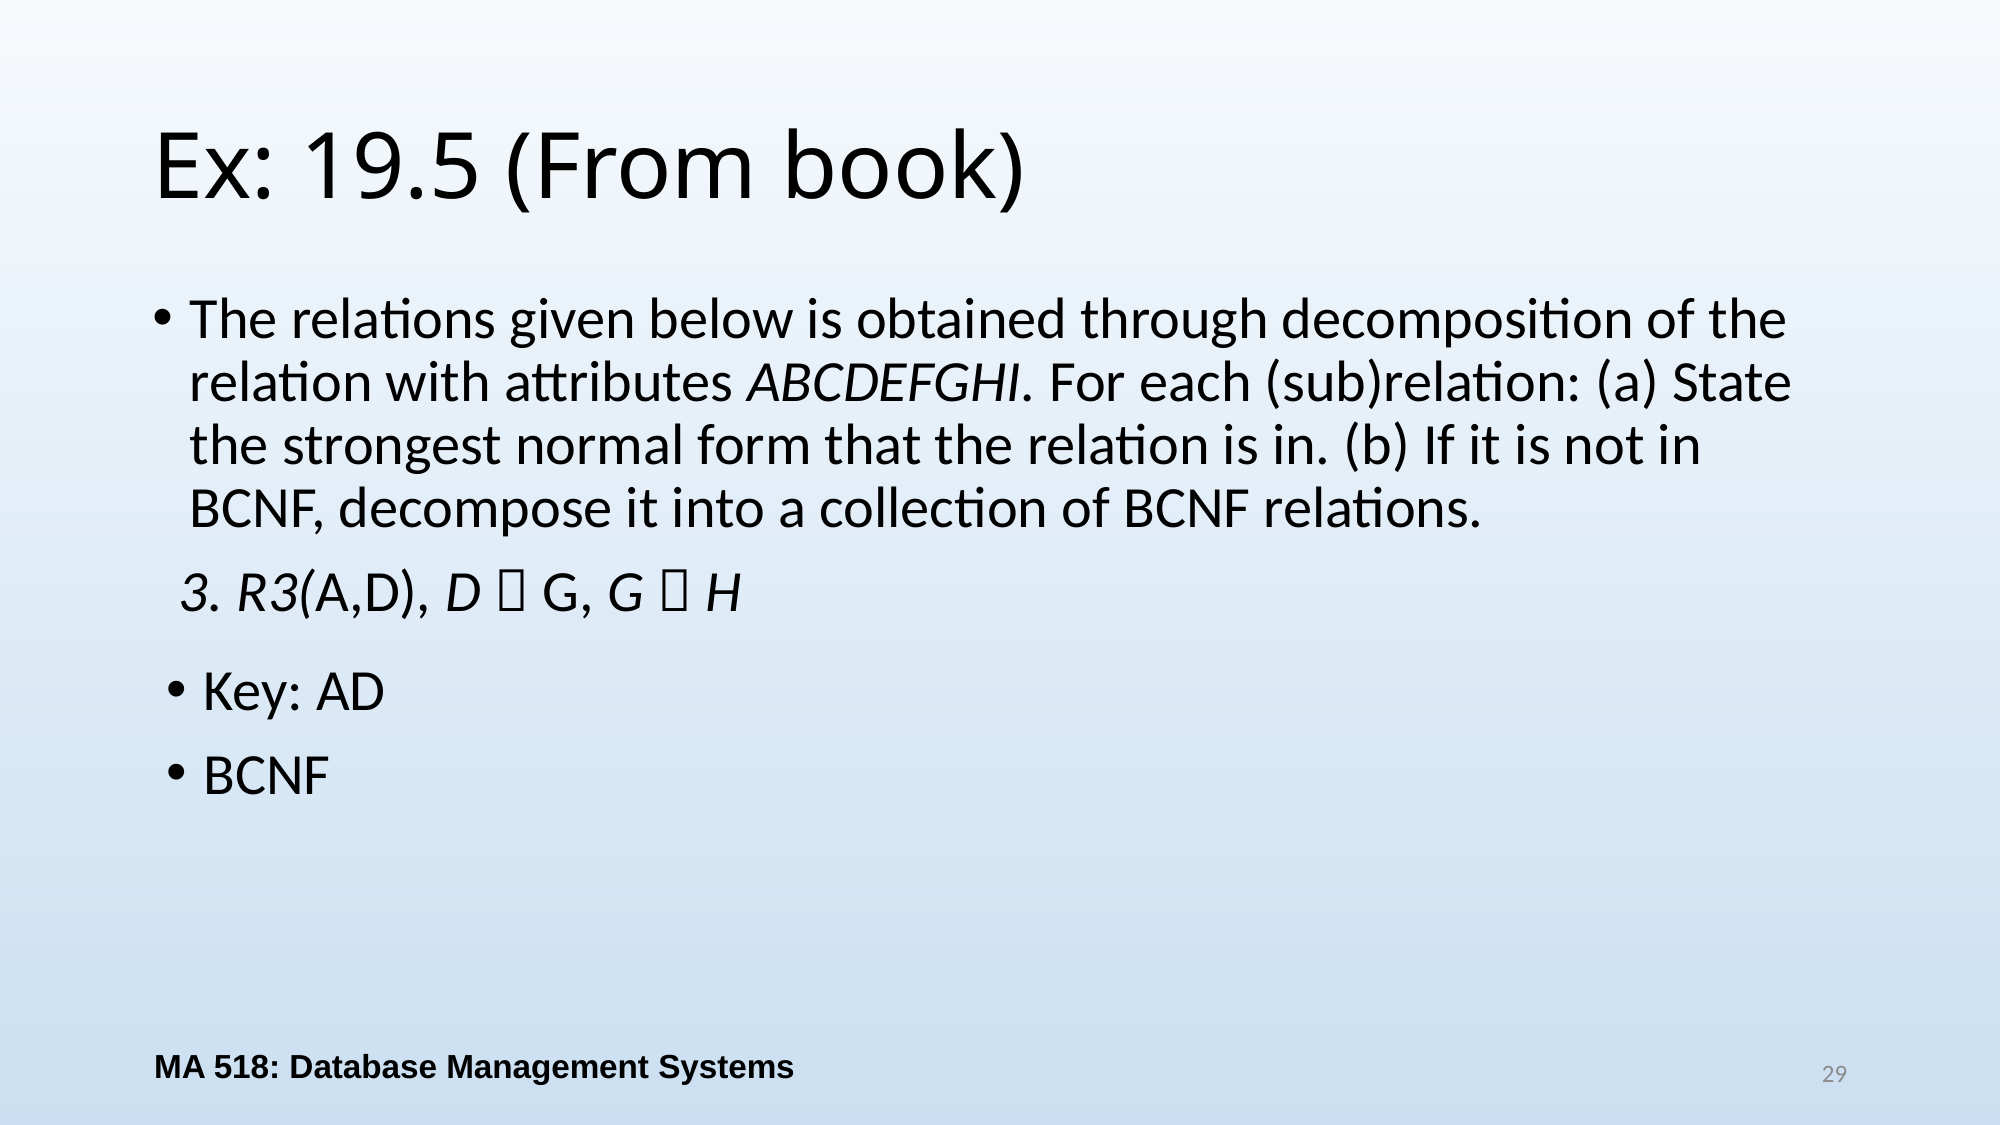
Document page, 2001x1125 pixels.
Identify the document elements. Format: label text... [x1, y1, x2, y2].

list The relations given below is obtained through decomposition of the relation with attributes ABCDEFGHI. For each (sub)relation: (a) State the strongest normal form that the relation is in. (b) If it is not in BCNF, decompose it into a collection of BCNF relations. 3. R3(A,D), D  G, G  H [137, 281, 1863, 661]
text_box Key: AD BCNF [151, 652, 1877, 993]
footer MA 518: Database Management Systems [137, 1035, 813, 1096]
slide_number 29 [1412, 1042, 1863, 1103]
title Ex: 19.5 (From book) [137, 59, 1863, 278]
